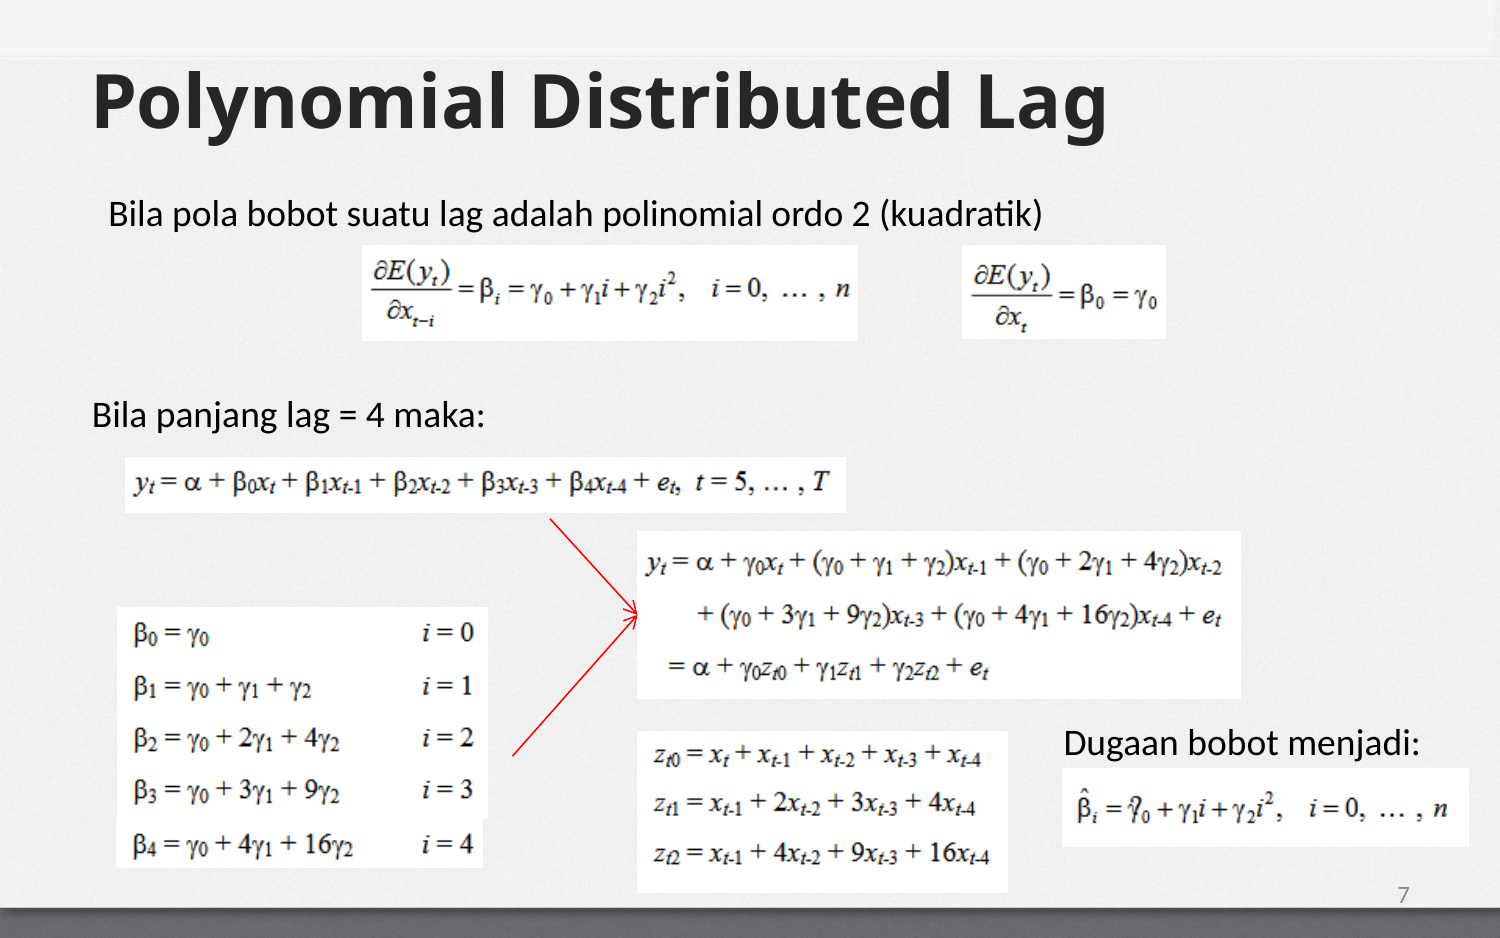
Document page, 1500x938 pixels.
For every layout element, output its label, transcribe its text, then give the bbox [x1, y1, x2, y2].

text_box Bila pola bobot suatu lag adalah polinomial ordo 2 (kuadratik) [93, 181, 1068, 241]
picture [0, 0, 1500, 938]
slide_number 7 [1074, 868, 1425, 919]
text_box Dugaan bobot menjadi: [1048, 710, 1437, 771]
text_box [503, 622, 646, 749]
text_box Bila panjang lag = 4 maka: [77, 382, 502, 443]
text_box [545, 522, 643, 611]
title Polynomial Distributed Lag [75, 20, 1425, 177]
